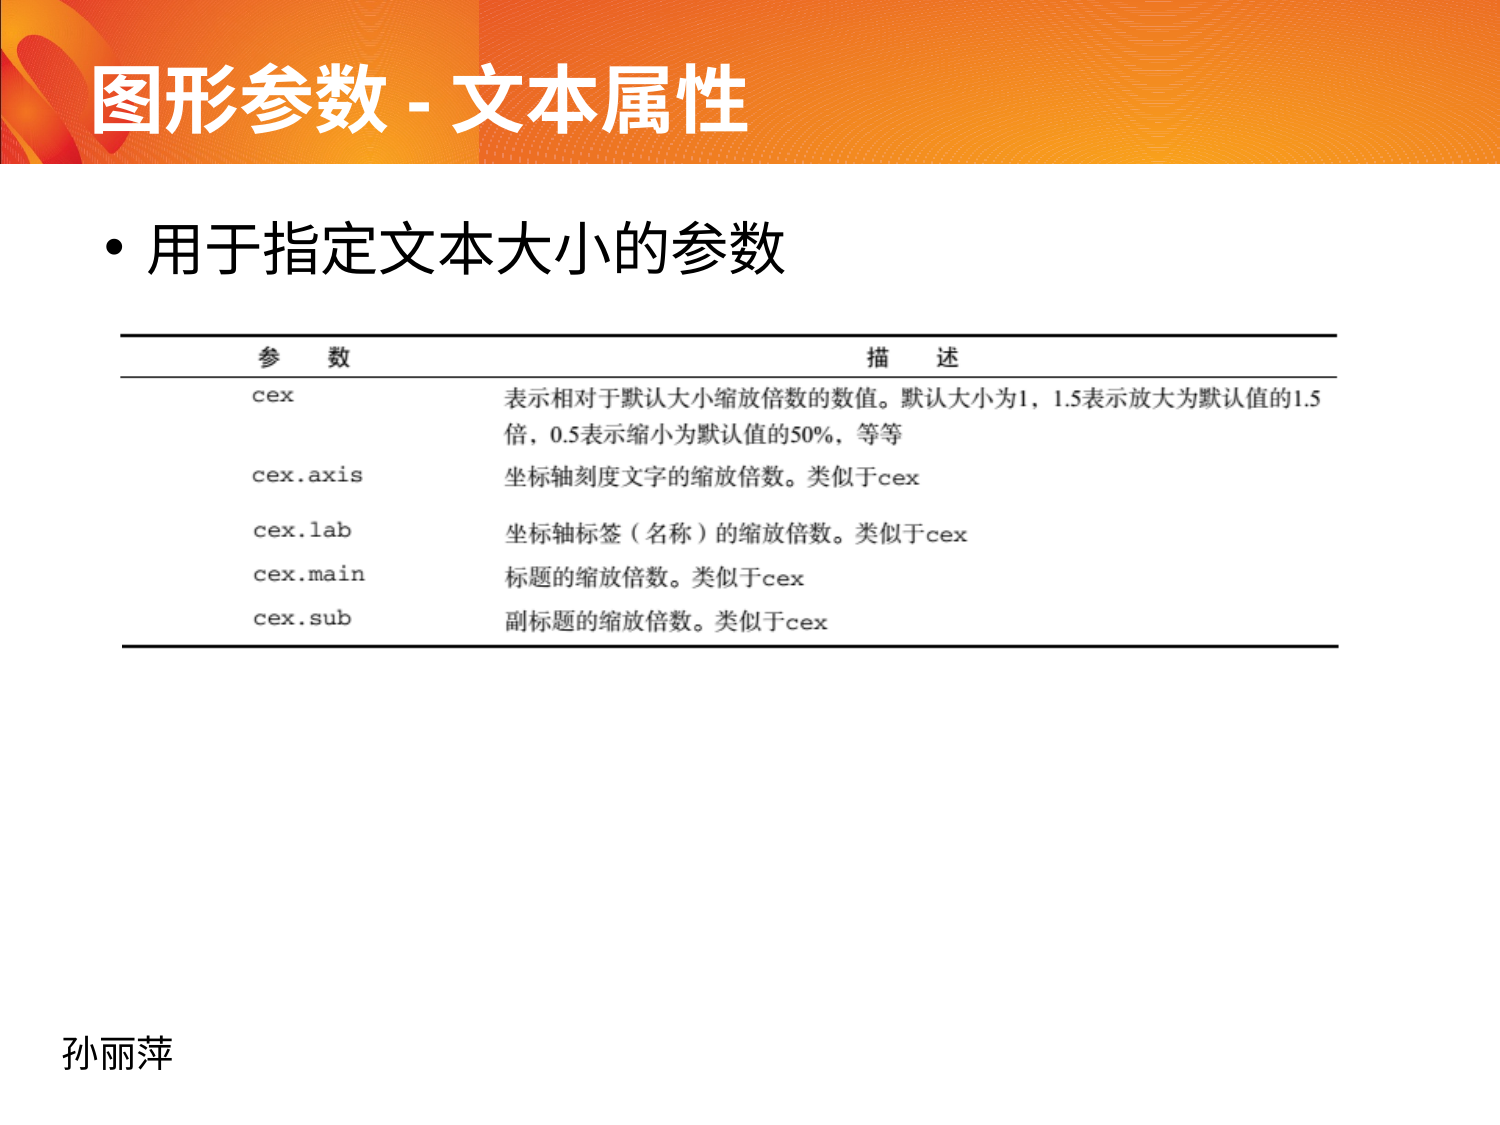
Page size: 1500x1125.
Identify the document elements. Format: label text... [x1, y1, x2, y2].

picture [0, 0, 1500, 164]
title 图形参数-文本属性 [75, 45, 1425, 167]
picture [119, 328, 1342, 499]
list 用于指定文本大小的参数 [75, 190, 1425, 1005]
picture [122, 515, 1342, 654]
